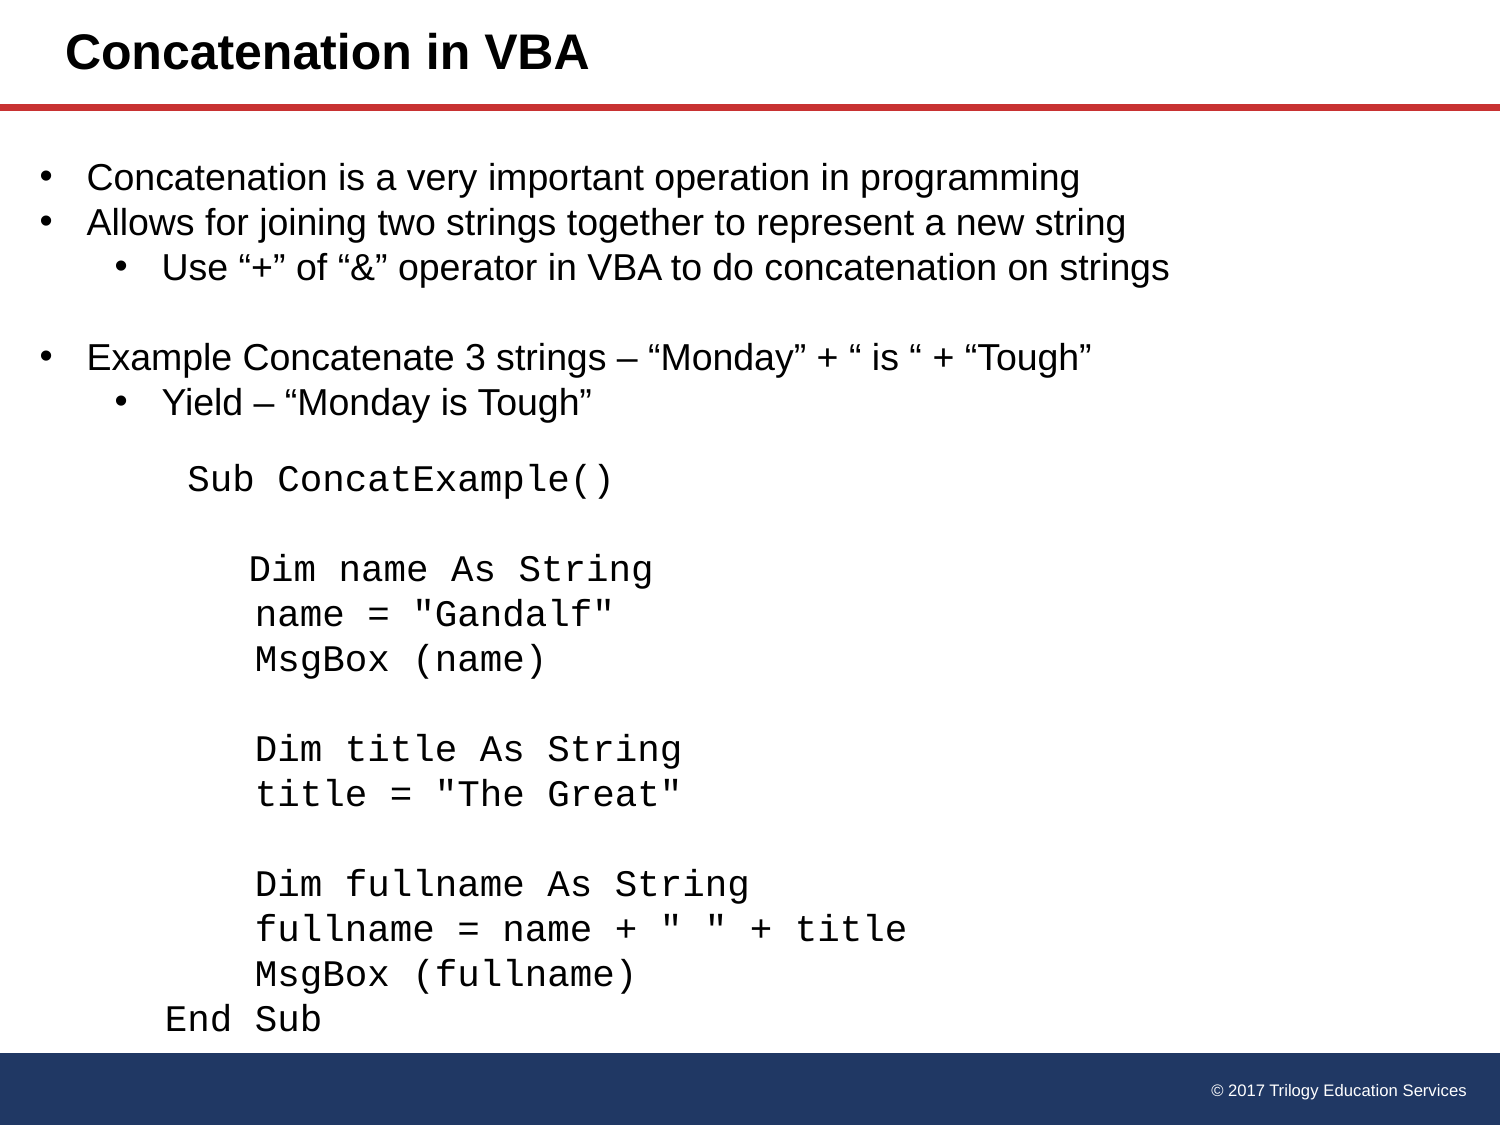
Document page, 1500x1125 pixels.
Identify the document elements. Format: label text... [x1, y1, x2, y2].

title Concatenation in VBA [50, 0, 948, 108]
text_box Concatenation is a very important operation in programming Allows for joining two strings together to represent a new string Use “+” of “&” operator in VBA to do concatenation on strings Example Concatenate 3 strings – “Monday” + “ is “ + “Tough” Yield – “Monday is Tough” [24, 145, 1375, 521]
text_box Sub ConcatExample() Dim name As String name = "Gandalf" MsgBox (name) Dim title As String title = "The Great" Dim fullname As String fullname = name + " " + title MsgBox (fullname) End Sub [150, 446, 1375, 1047]
